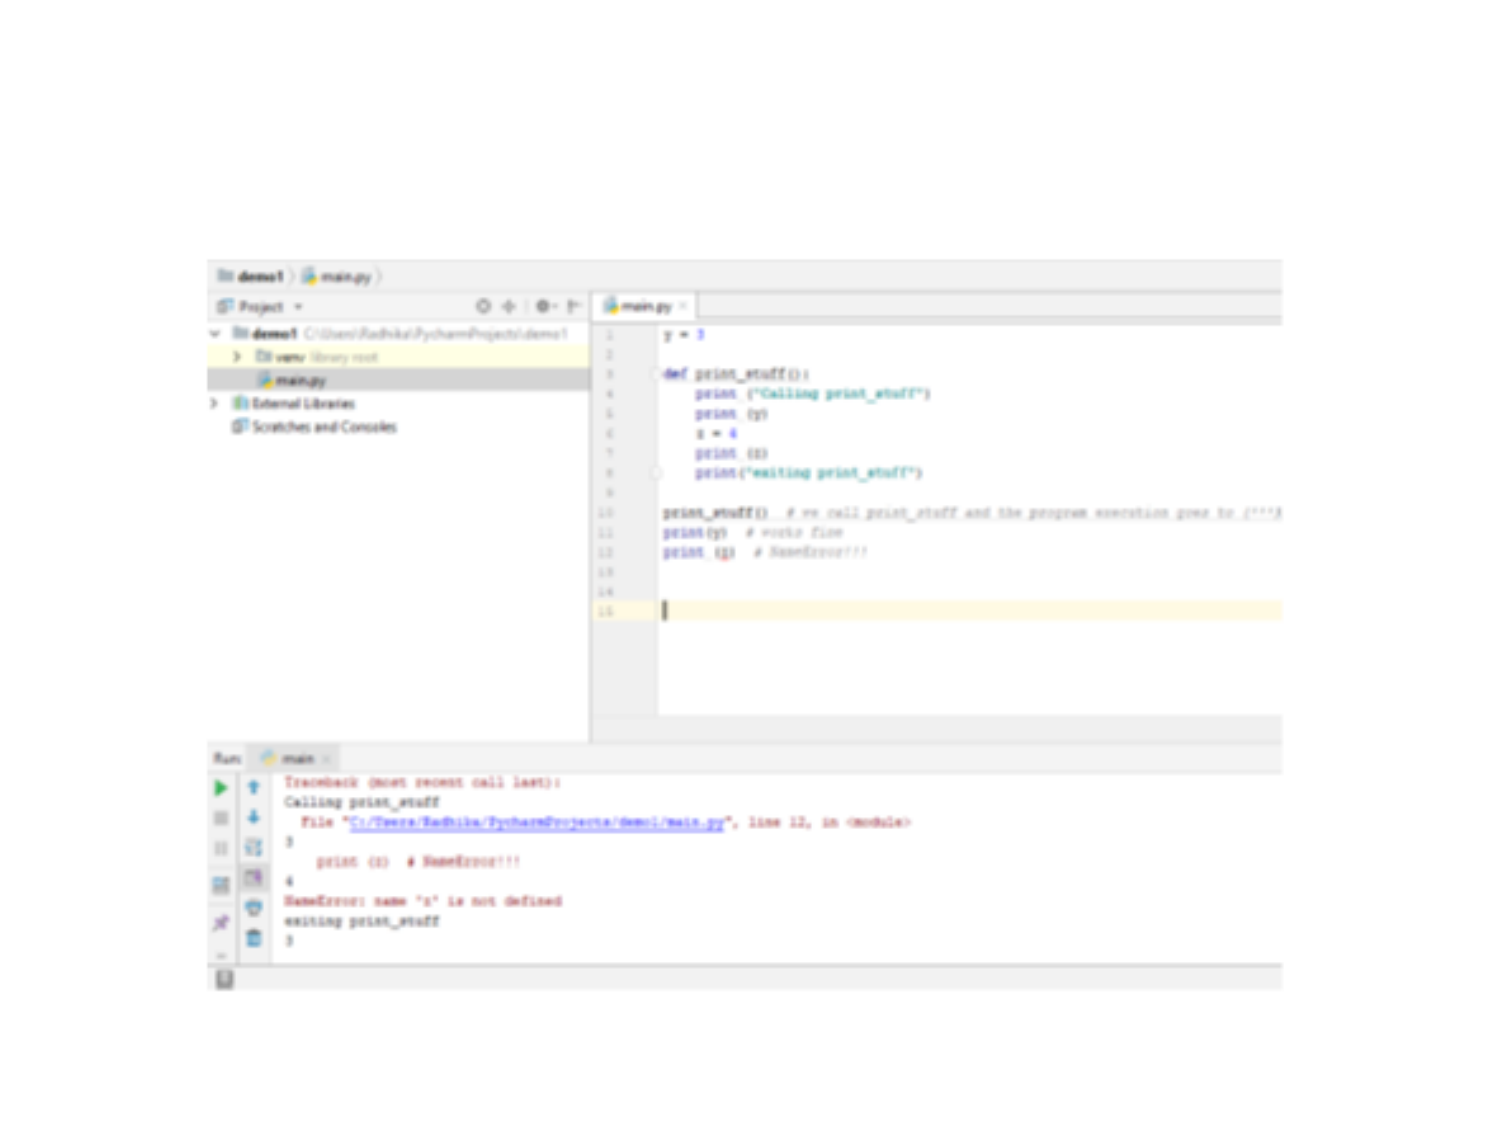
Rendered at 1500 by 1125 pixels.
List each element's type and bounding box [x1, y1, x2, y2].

list [137, 174, 1356, 1088]
